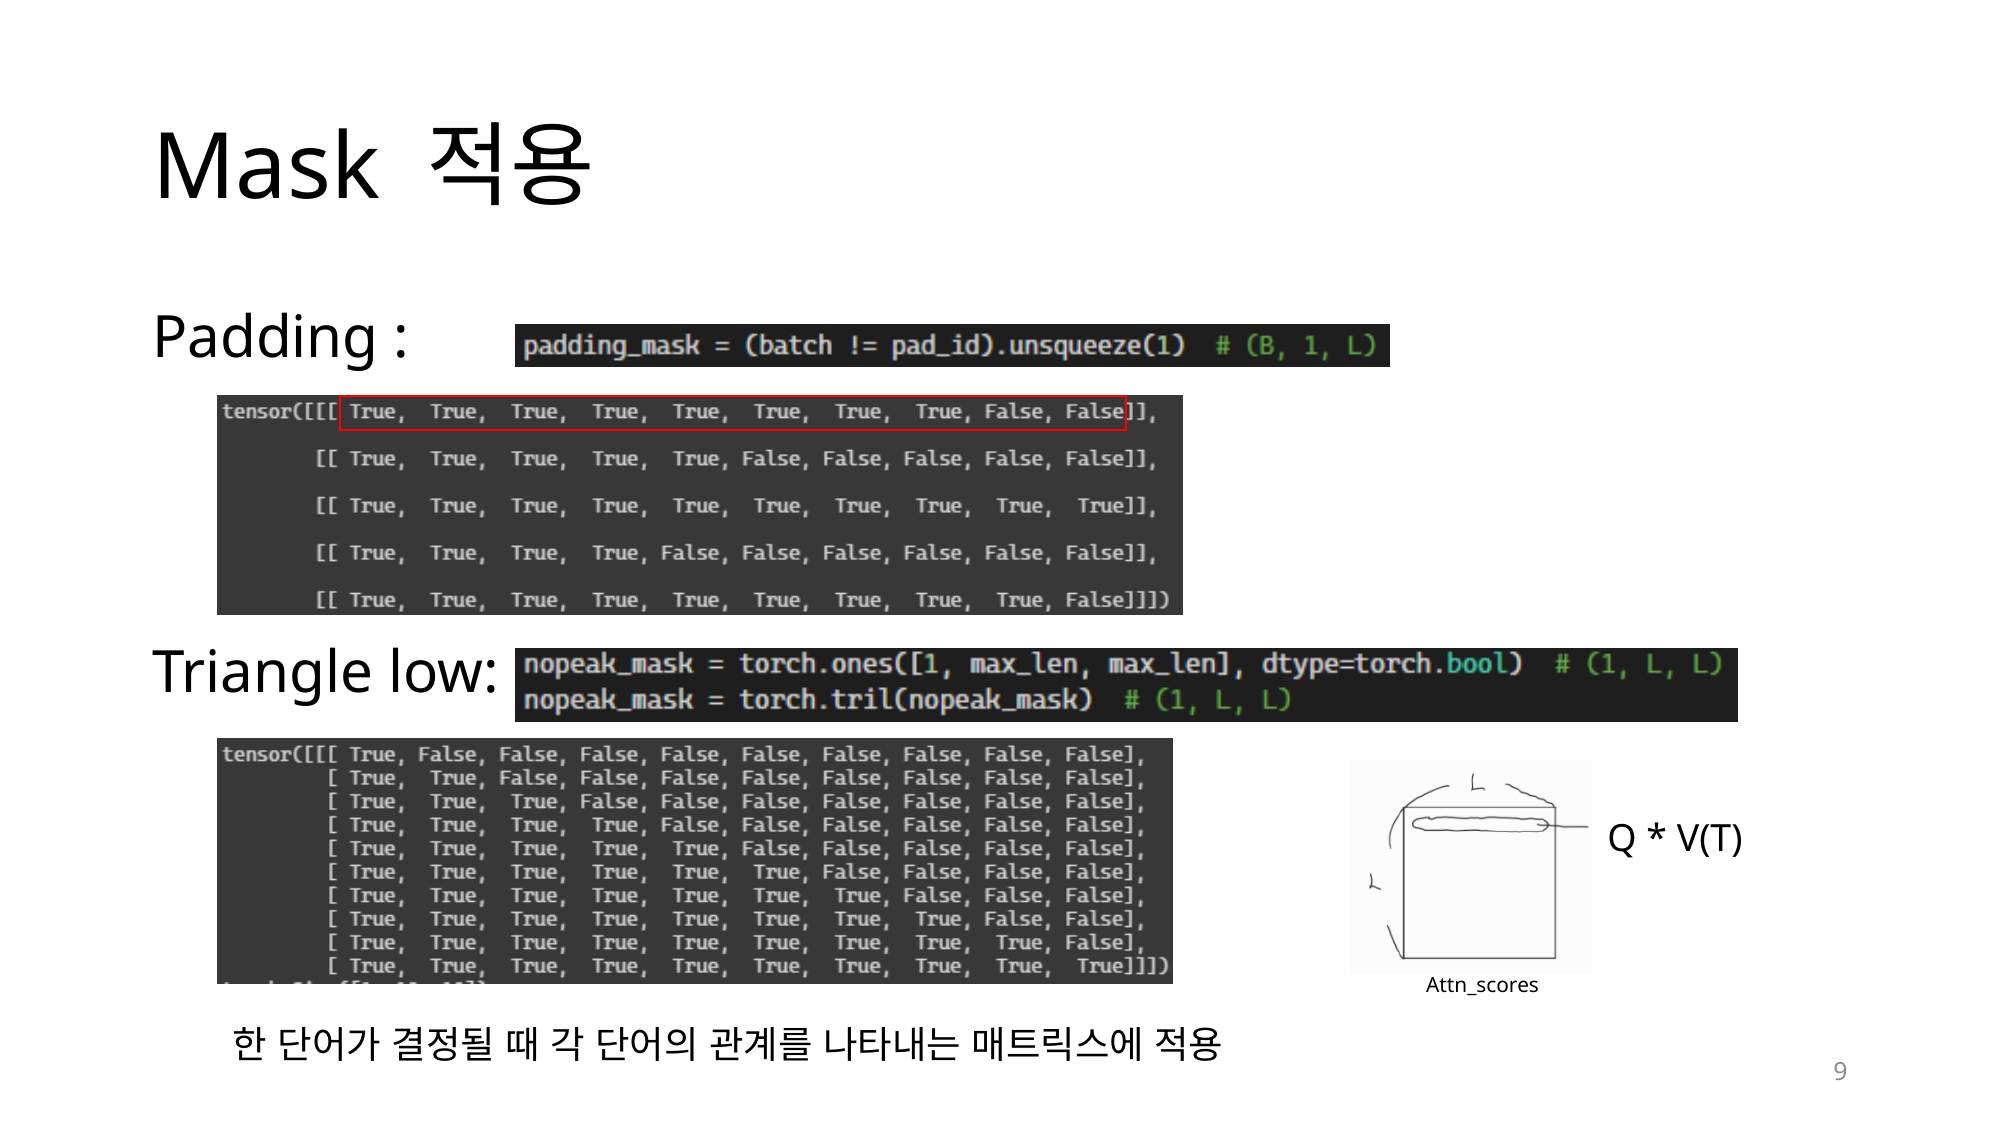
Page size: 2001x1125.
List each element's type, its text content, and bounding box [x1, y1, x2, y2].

text_box Q * V(T) [1592, 806, 1758, 867]
picture [514, 324, 1390, 367]
text_box 한 단어가 결정될 때 각 단어의 관계를 나타내는 매트릭스에 적용 [217, 1013, 1352, 1073]
slide_number 9 [1412, 1042, 1863, 1103]
picture [1351, 760, 1592, 975]
list Padding : Triangle low: [137, 299, 1863, 1014]
title Mask 적용 [137, 59, 1863, 278]
picture [217, 738, 1173, 984]
picture [217, 395, 1183, 615]
picture [514, 648, 1738, 722]
text_box Attn_scores [1411, 975, 1591, 1004]
